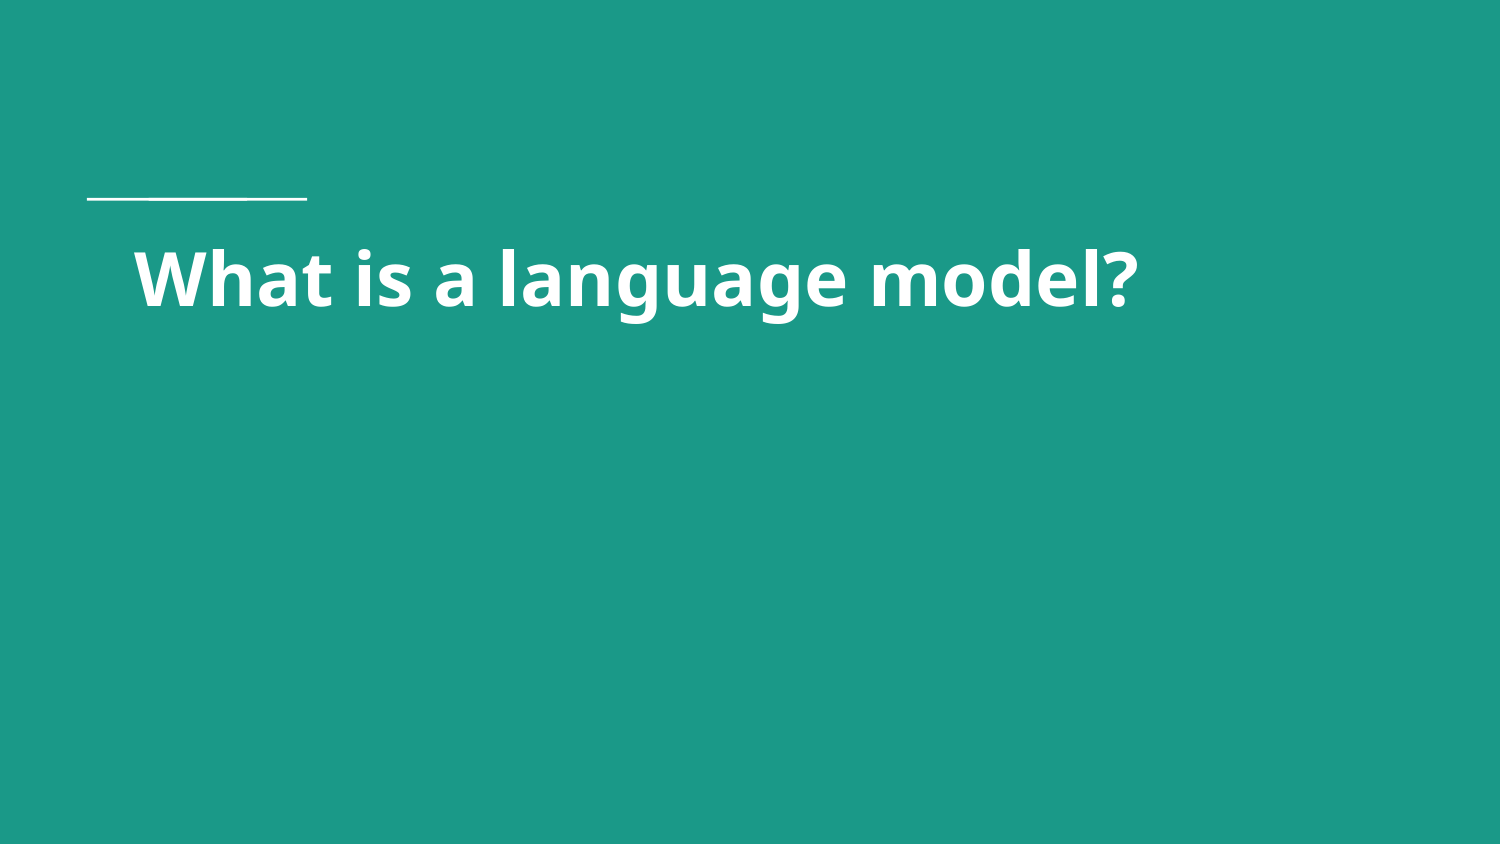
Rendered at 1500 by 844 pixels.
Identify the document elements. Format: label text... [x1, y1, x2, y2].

title What is a language model? [119, 216, 1381, 466]
